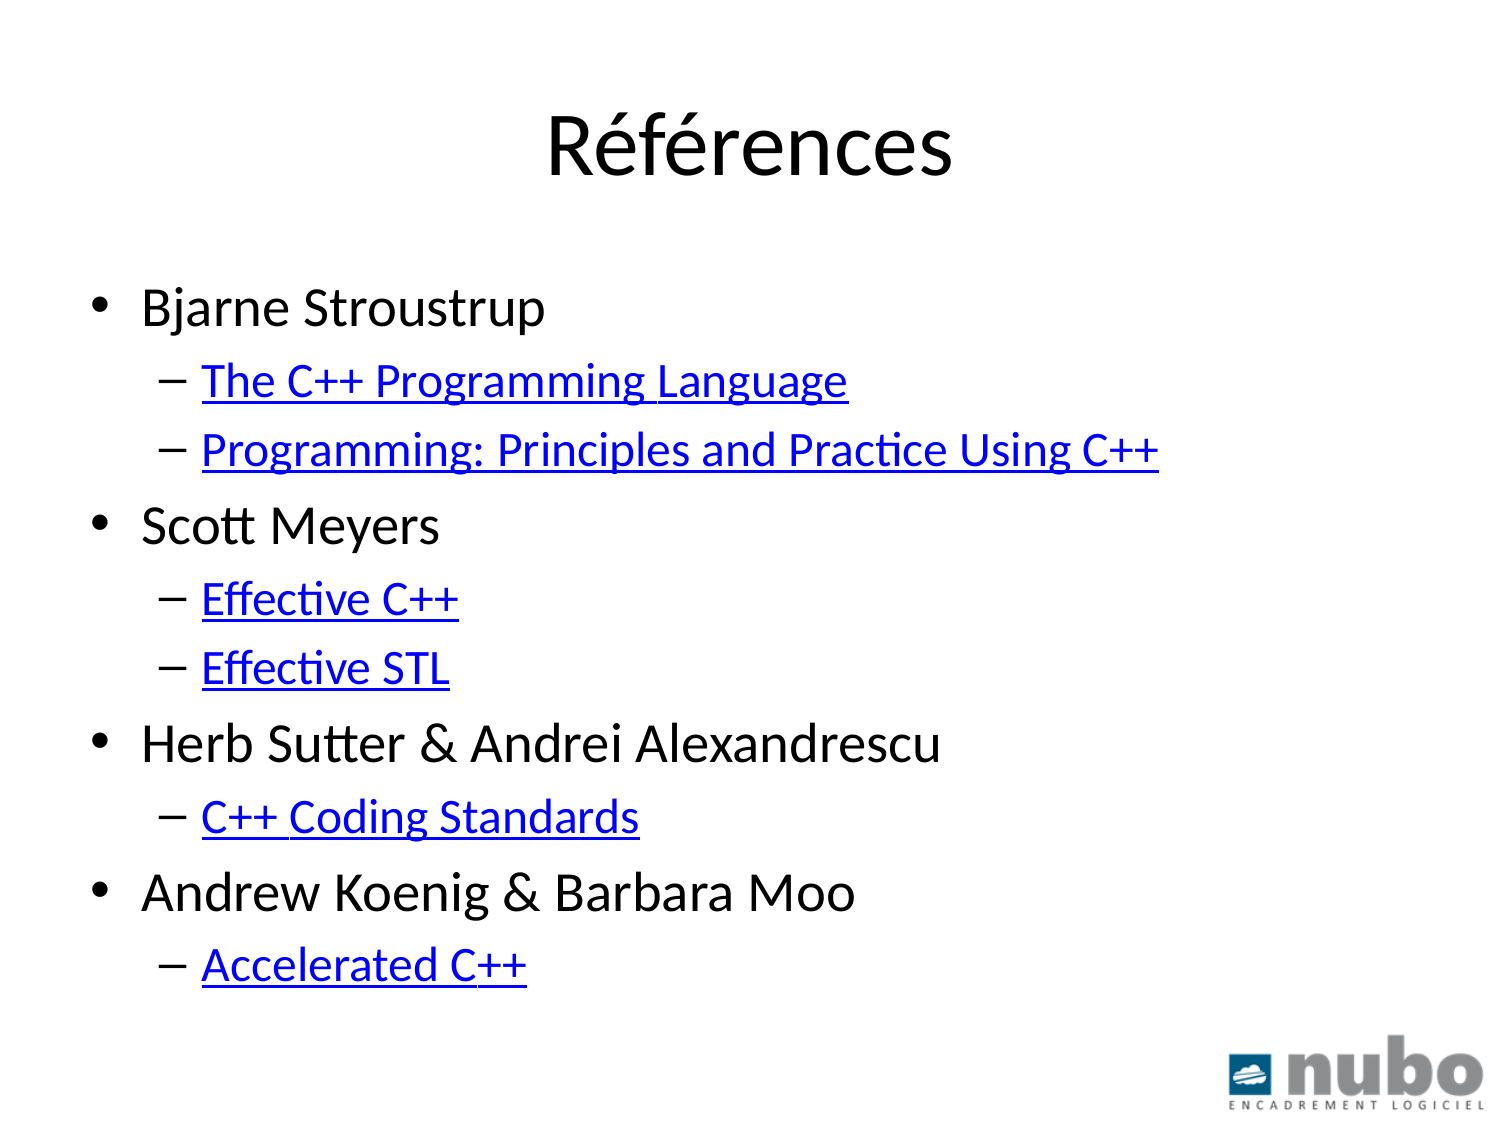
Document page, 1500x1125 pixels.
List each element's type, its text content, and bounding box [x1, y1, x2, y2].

list Bjarne Stroustrup The C++ Programming Language Programming: Principles and Practice Using C++ Scott Meyers Effective C++ Effective STL Herb Sutter & Andrei Alexandrescu C++ Coding Standards Andrew Koenig & Barbara Moo Accelerated C++ [75, 262, 1425, 1005]
title Références [75, 45, 1425, 233]
picture [1226, 1032, 1488, 1113]
